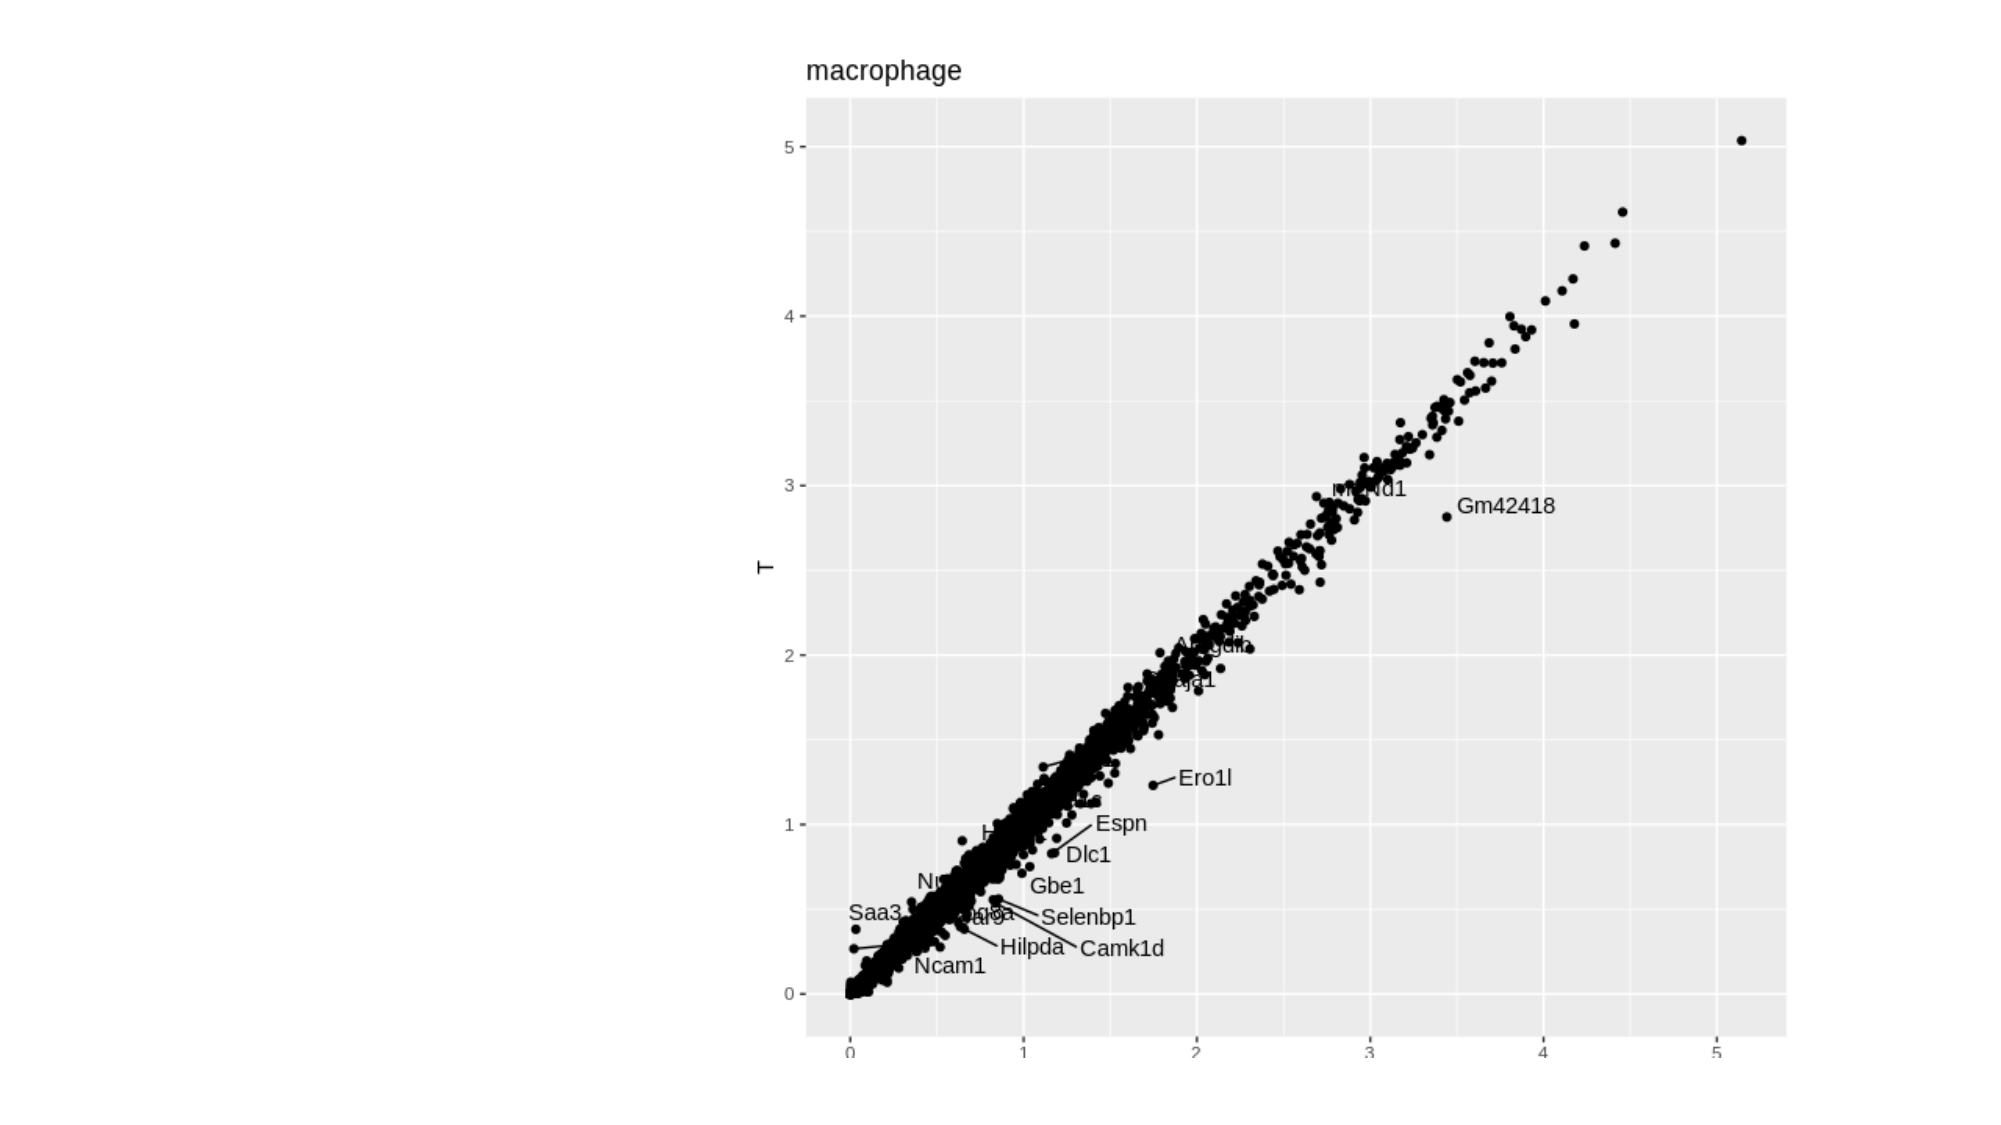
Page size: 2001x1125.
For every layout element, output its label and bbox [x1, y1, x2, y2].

picture [747, 49, 1798, 1058]
